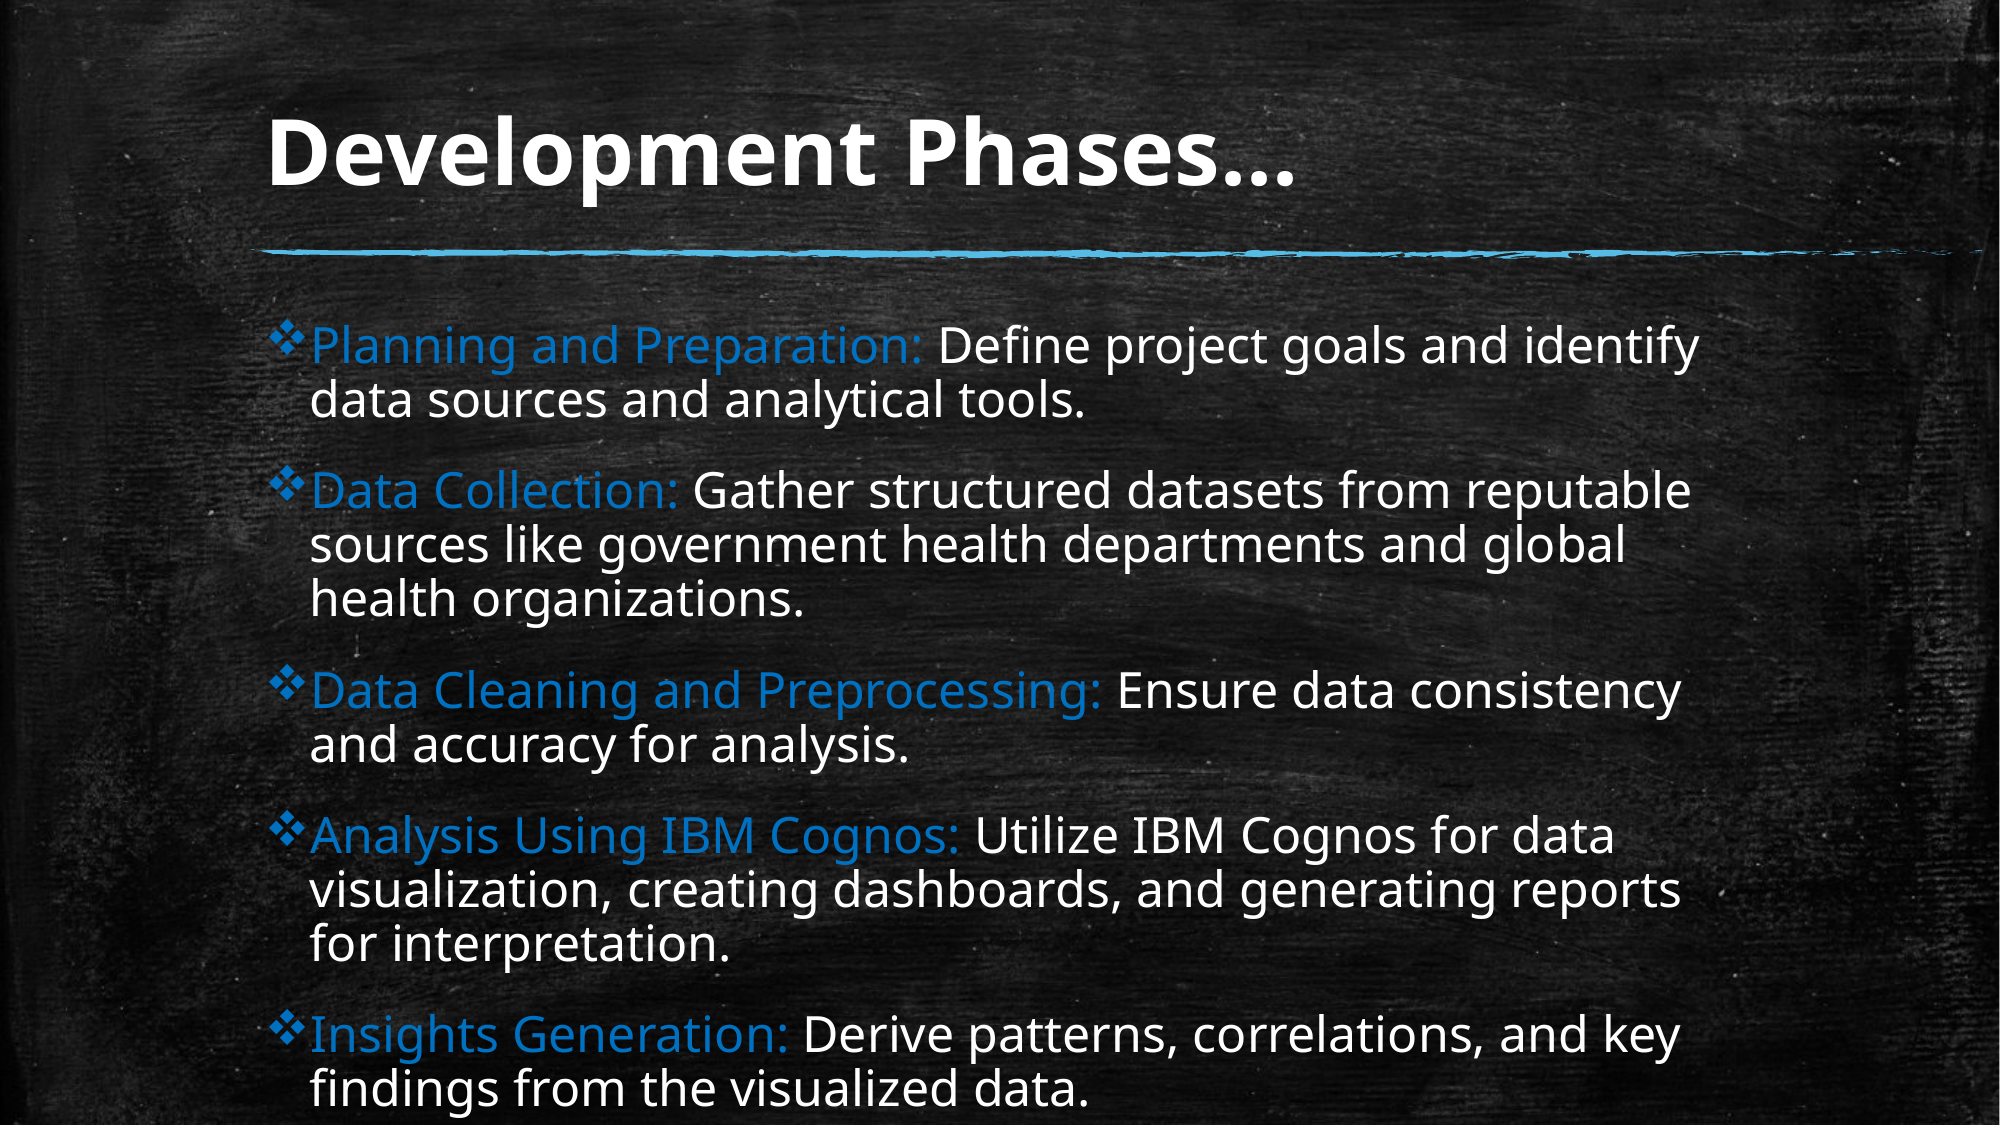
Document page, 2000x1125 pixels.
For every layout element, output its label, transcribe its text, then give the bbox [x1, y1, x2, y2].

title Development Phases... [249, 45, 1750, 213]
list Planning and Preparation: Define project goals and identify data sources and analytical tools. Data Collection: Gather structured datasets from reputable sources like government health departments and global health organizations. Data Cleaning and Preprocessing: Ensure data consistency and accuracy for analysis. Analysis Using IBM Cognos: Utilize IBM Cognos for data visualization, creating dashboards, and generating reports for interpretation. Insights Generation: Derive patterns, correlations, and key findings from the visualized data. Documentation and Reporting: Compile insights, interpretations, and actionable recommendations for stakeholders. [249, 312, 1750, 1013]
